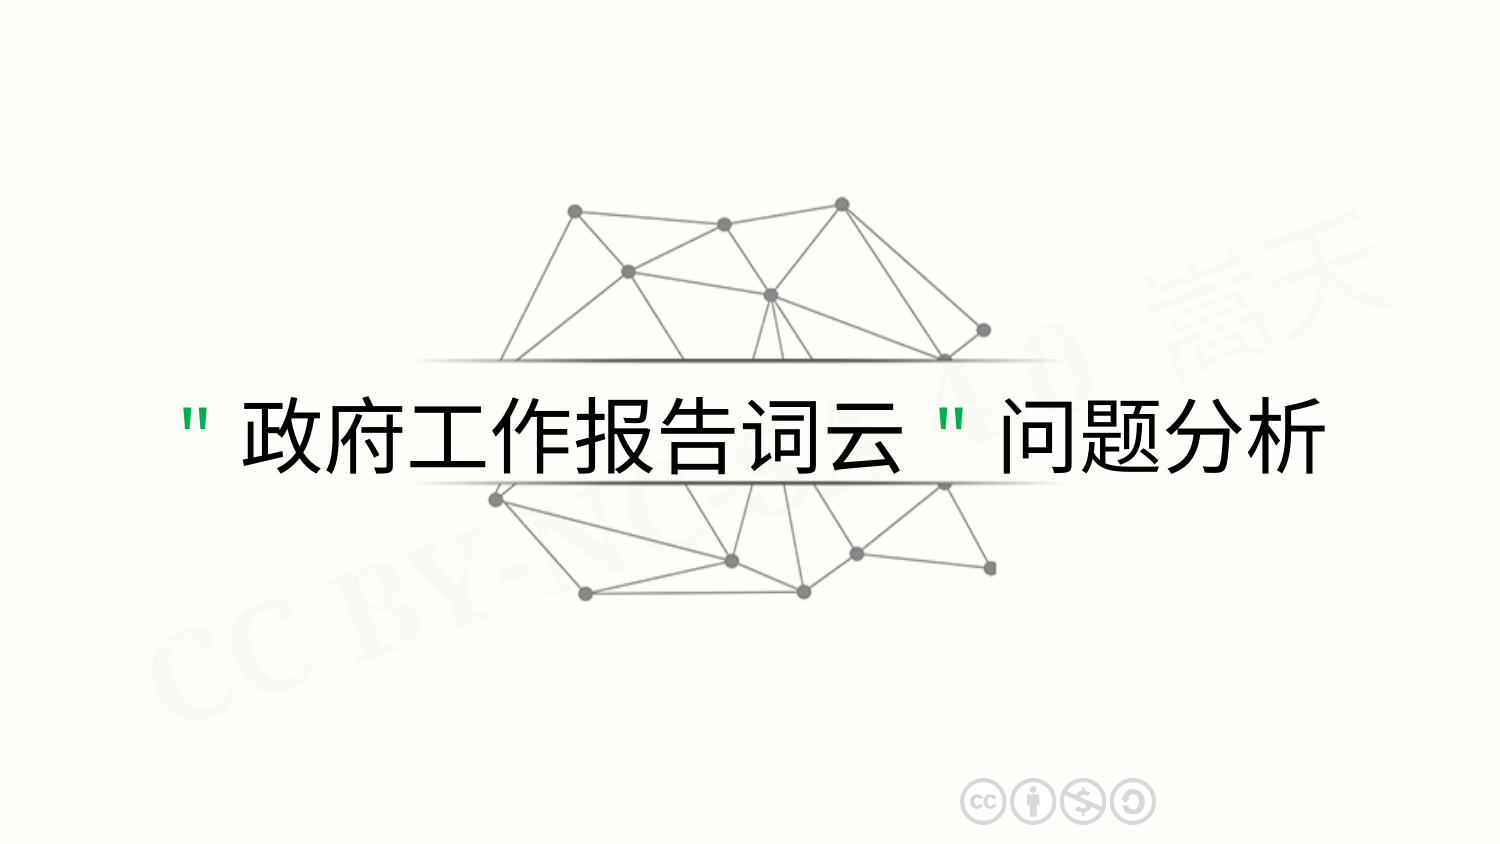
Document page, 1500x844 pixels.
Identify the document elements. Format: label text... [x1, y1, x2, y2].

text_box "政府工作报告词云"问题分析 [1133, 334, 1500, 503]
picture [312, 173, 1129, 664]
text_box "政府工作报告词云"问题分析 [0, 334, 307, 503]
picture [959, 777, 1156, 825]
